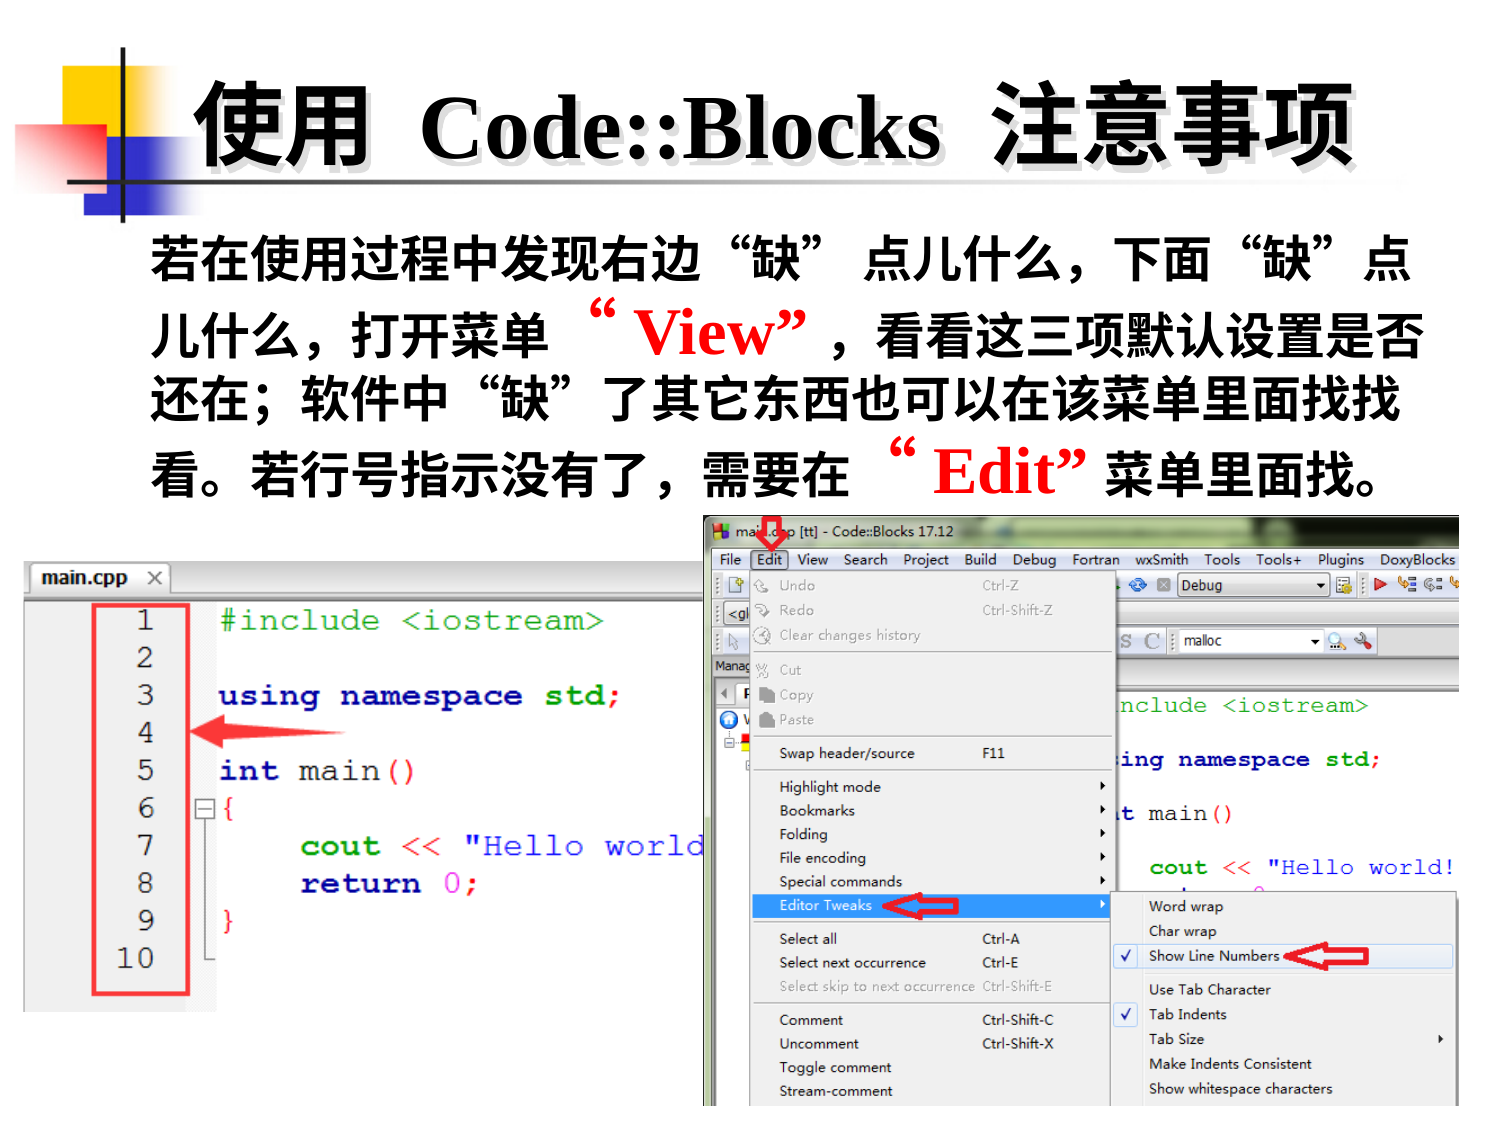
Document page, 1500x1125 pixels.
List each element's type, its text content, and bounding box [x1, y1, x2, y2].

picture [0, 23, 1500, 234]
picture [23, 514, 1459, 1106]
list 若在使用过程中发现右边“缺” 点儿什么，下面“缺”点 儿什么，打开菜单“View”，看看这三项默认设置是否 还在；软件中“缺”了其它东西也可以在该菜单里面找找 看。若行号指示没有了，需要在“Edit”菜单里面找。 [135, 219, 1453, 398]
title 使用 Code::Blocks 注意事项 [176, 58, 1478, 185]
